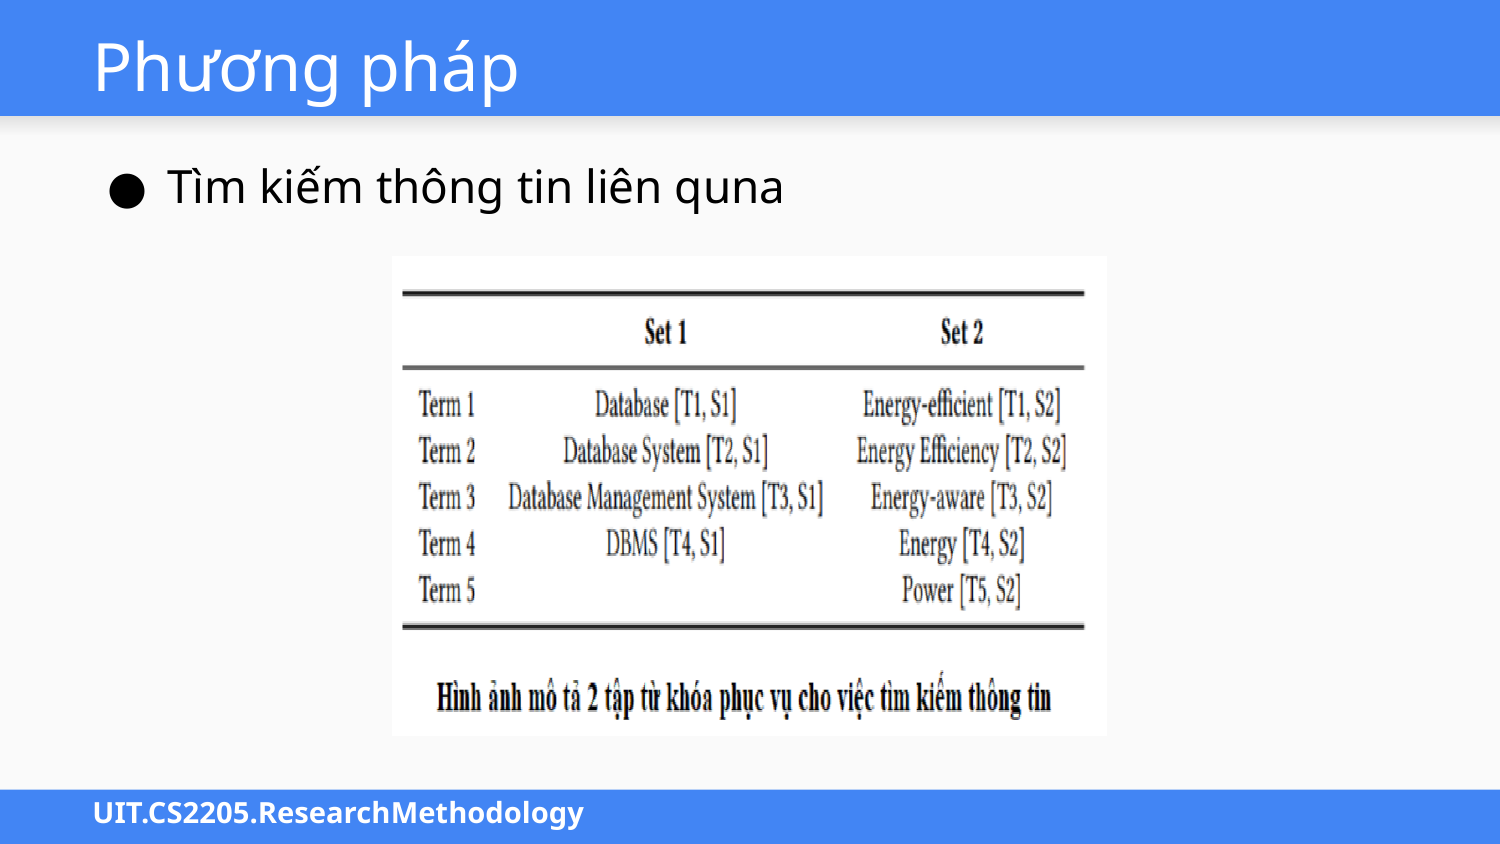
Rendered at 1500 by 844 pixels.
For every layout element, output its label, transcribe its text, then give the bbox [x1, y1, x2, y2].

title Phương pháp [77, 9, 1427, 120]
picture [392, 256, 1108, 736]
list Tìm kiếm thông tin liên quna [77, 134, 1427, 776]
